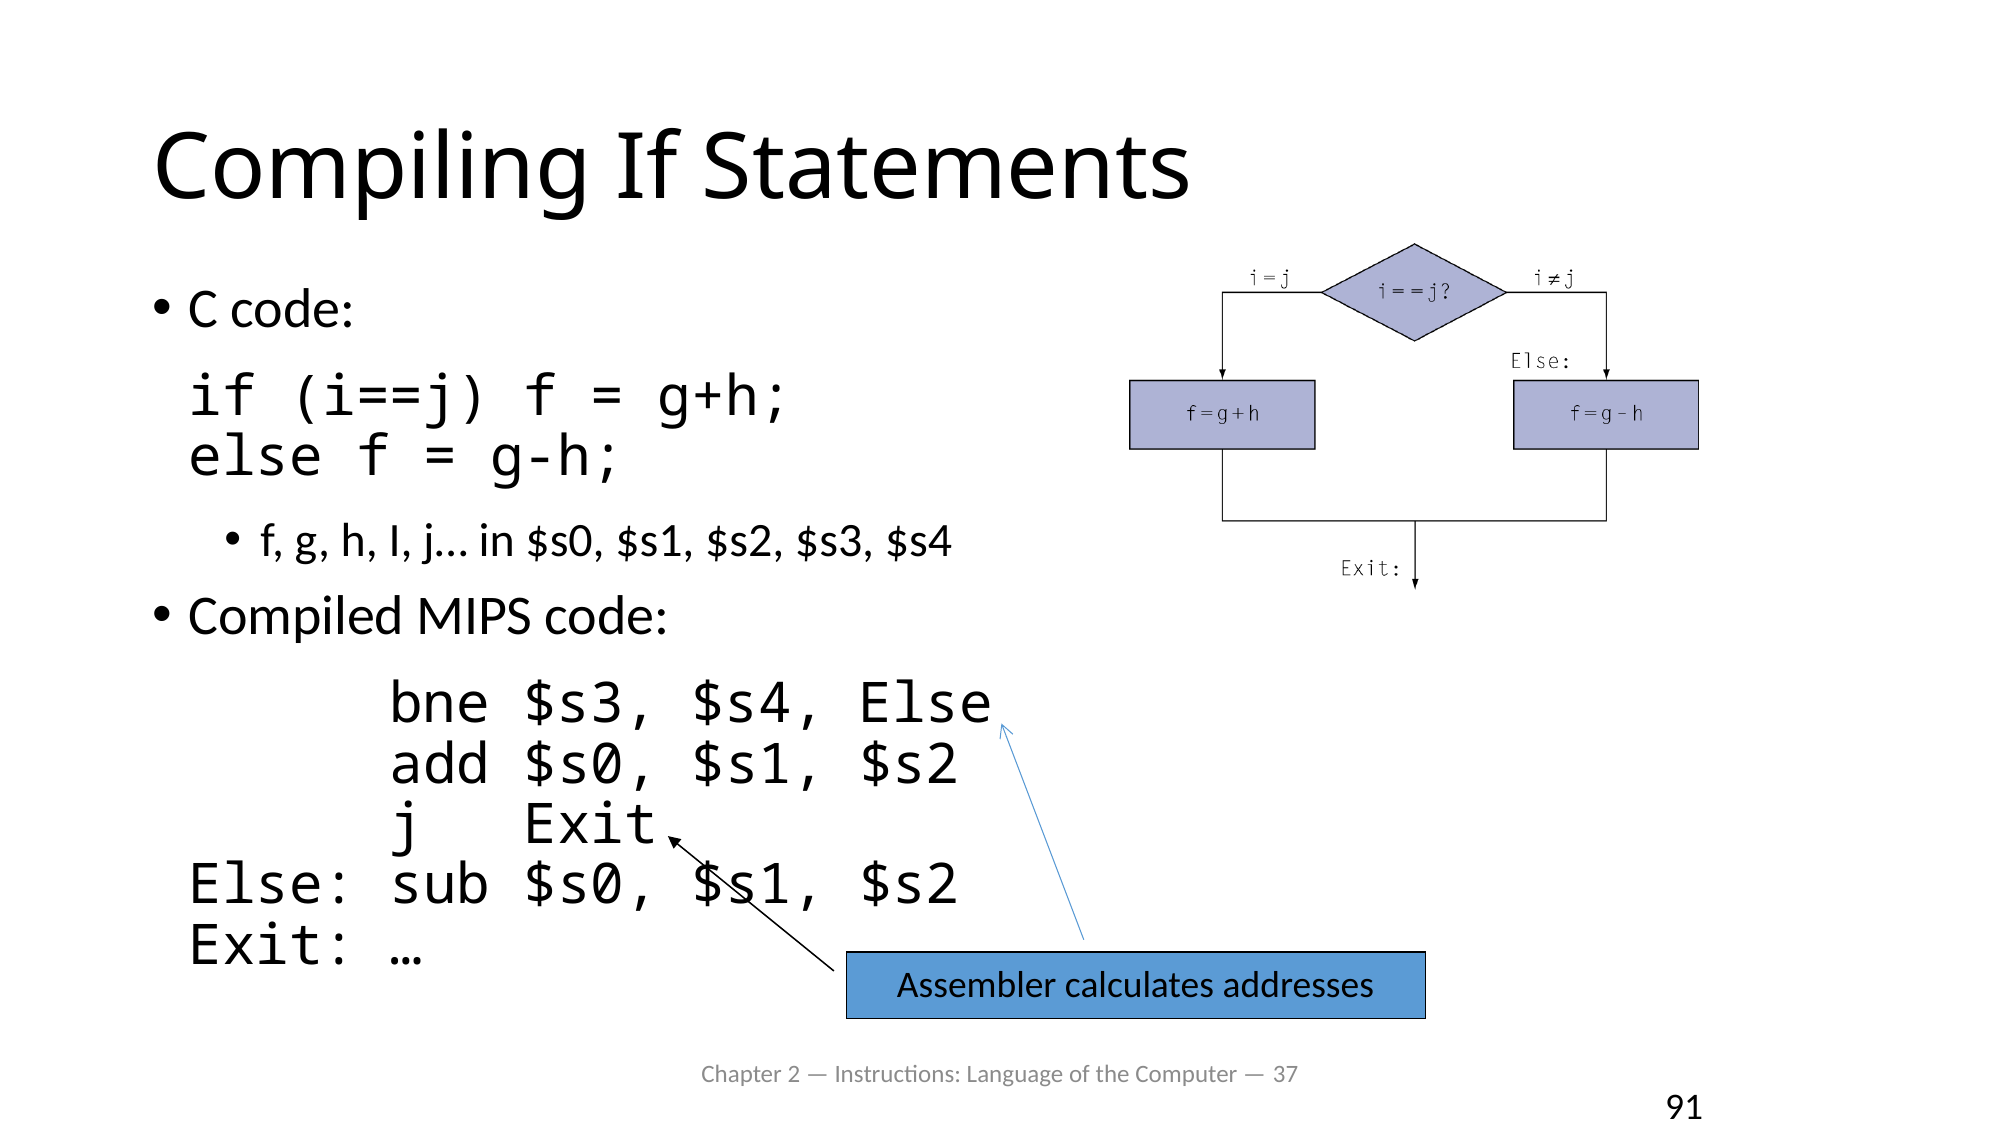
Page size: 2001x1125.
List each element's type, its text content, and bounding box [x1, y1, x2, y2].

list C code: if (i==j) f = g+h; else f = g-h; f, g, h, I, j… in $s0, $s1, $s2, $s3, $s4 Compiled MIPS code: bne $s3, $s4, Else add $s0, $s1, $s2 j Exit Else: sub $s0, $s1, $s2 Exit: … [137, 271, 1863, 986]
title Compiling If Statements [137, 59, 1863, 271]
picture [1129, 243, 1699, 590]
text_box 91 [1650, 1074, 1719, 1125]
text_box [1001, 723, 1084, 940]
text_box Assembler calculates addresses [667, 836, 834, 972]
footer Chapter 2 — Instructions: Language of the Computer — 37 [662, 1042, 1338, 1103]
text_box Assembler calculates addresses [846, 952, 1426, 1019]
